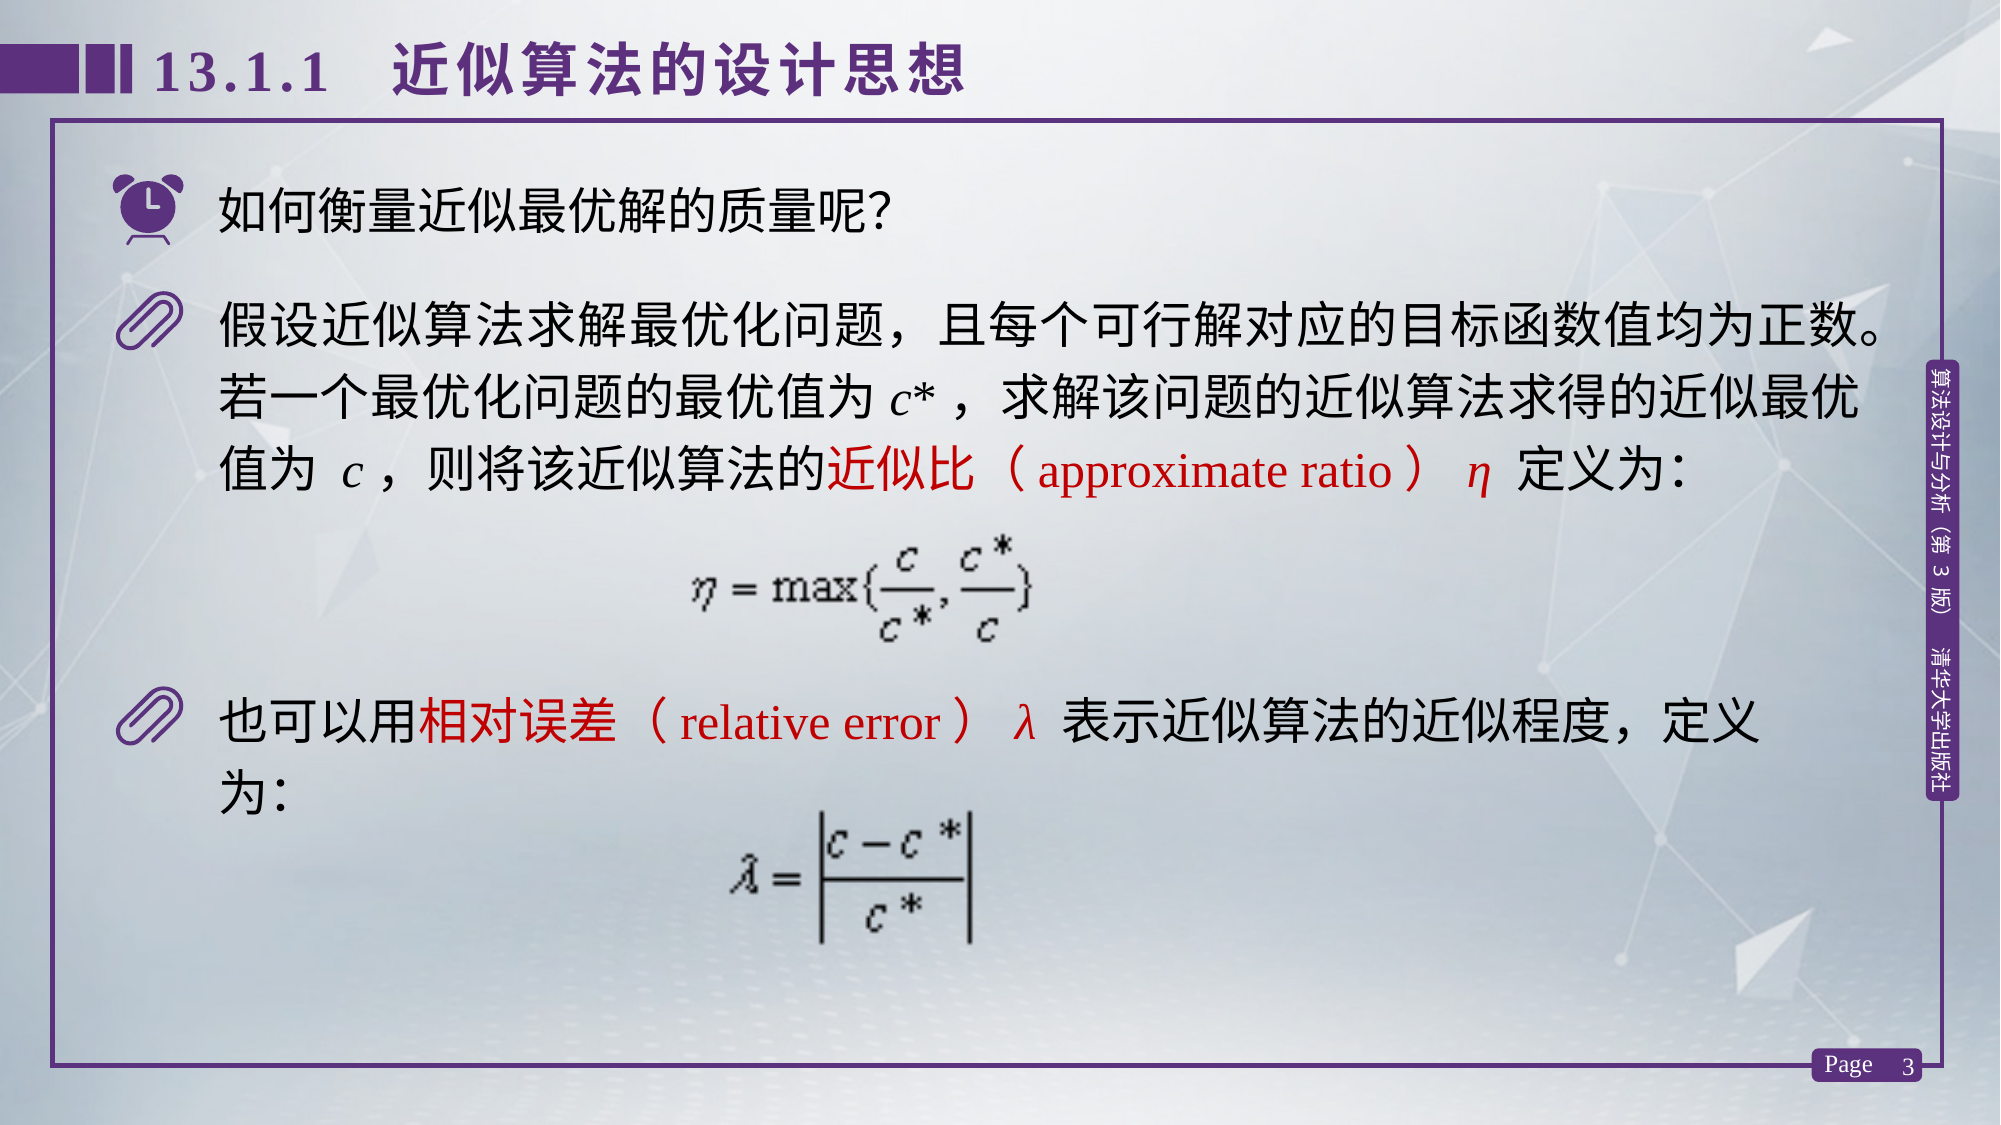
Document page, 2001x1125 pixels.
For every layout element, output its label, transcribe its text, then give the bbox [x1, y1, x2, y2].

text_box 也可以用相对误差（relative error）λ 表示近似算法的近似程度，定义为： [203, 670, 1825, 830]
text_box 13.1.1 近似算法的设计思想 [137, 26, 1435, 111]
text_box 假设近似算法求解最优化问题，且每个可行解对应的目标函数值均为正数。若一个最优化问题的最优值为c*，求解该问题的近似算法求得的近似最优值为 c，则将该近似算法的近似比（approximate ratio）η 定义为： [203, 273, 1876, 505]
text_box 如何衡量近似最优解的质量呢？ [198, 160, 1852, 248]
text_box [115, 686, 184, 746]
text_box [112, 174, 184, 246]
picture [0, 0, 2000, 1125]
text_box [115, 291, 184, 351]
